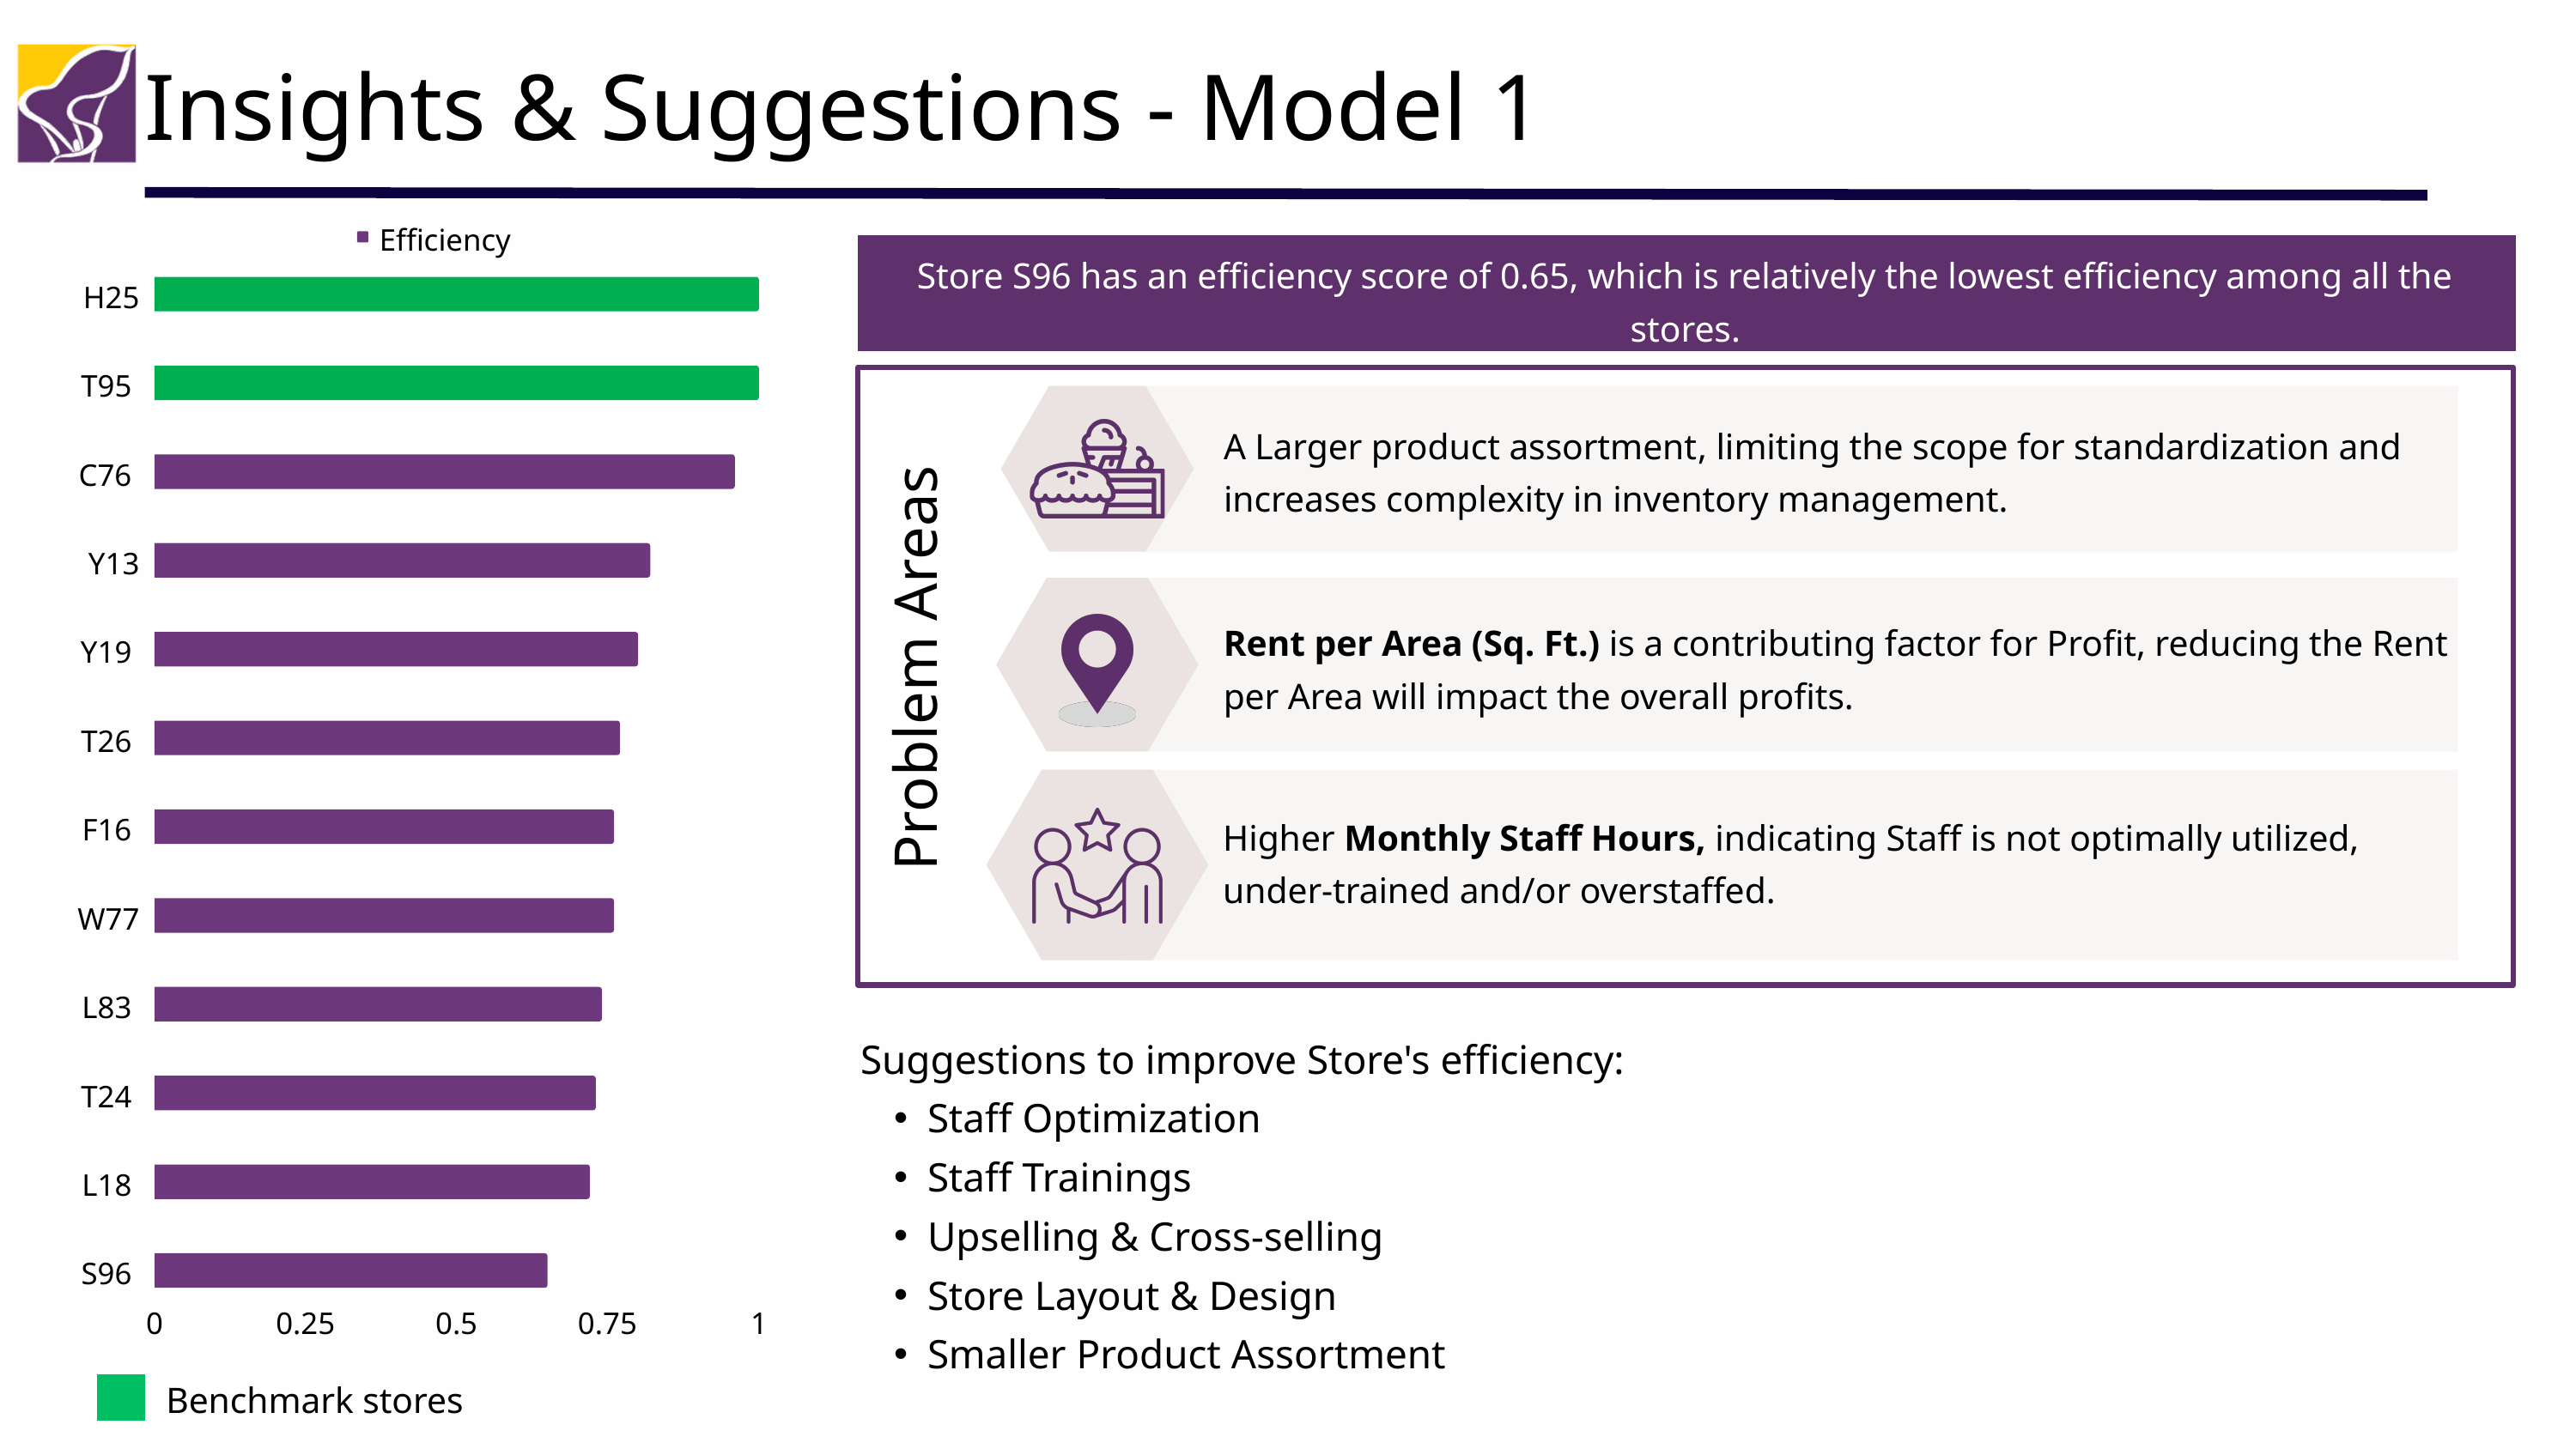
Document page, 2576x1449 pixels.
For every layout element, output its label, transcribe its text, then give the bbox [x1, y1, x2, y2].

text_box Store S96 has an efficiency score of 0.65, which is relatively the lowest efficiency among all the stores. [858, 243, 2513, 349]
text_box Insights & Suggestions - Model 1 [145, 49, 1578, 159]
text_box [986, 385, 2458, 961]
text_box [858, 235, 2516, 352]
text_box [857, 367, 2514, 985]
text_box Suggestions to improve Store's efficiency: Staff Optimization Staff Trainings Upselling & Cross-selling Store Layout & Design Smaller Product Assortment [860, 1022, 2367, 1377]
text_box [74, 215, 767, 1421]
text_box [9, 39, 145, 168]
